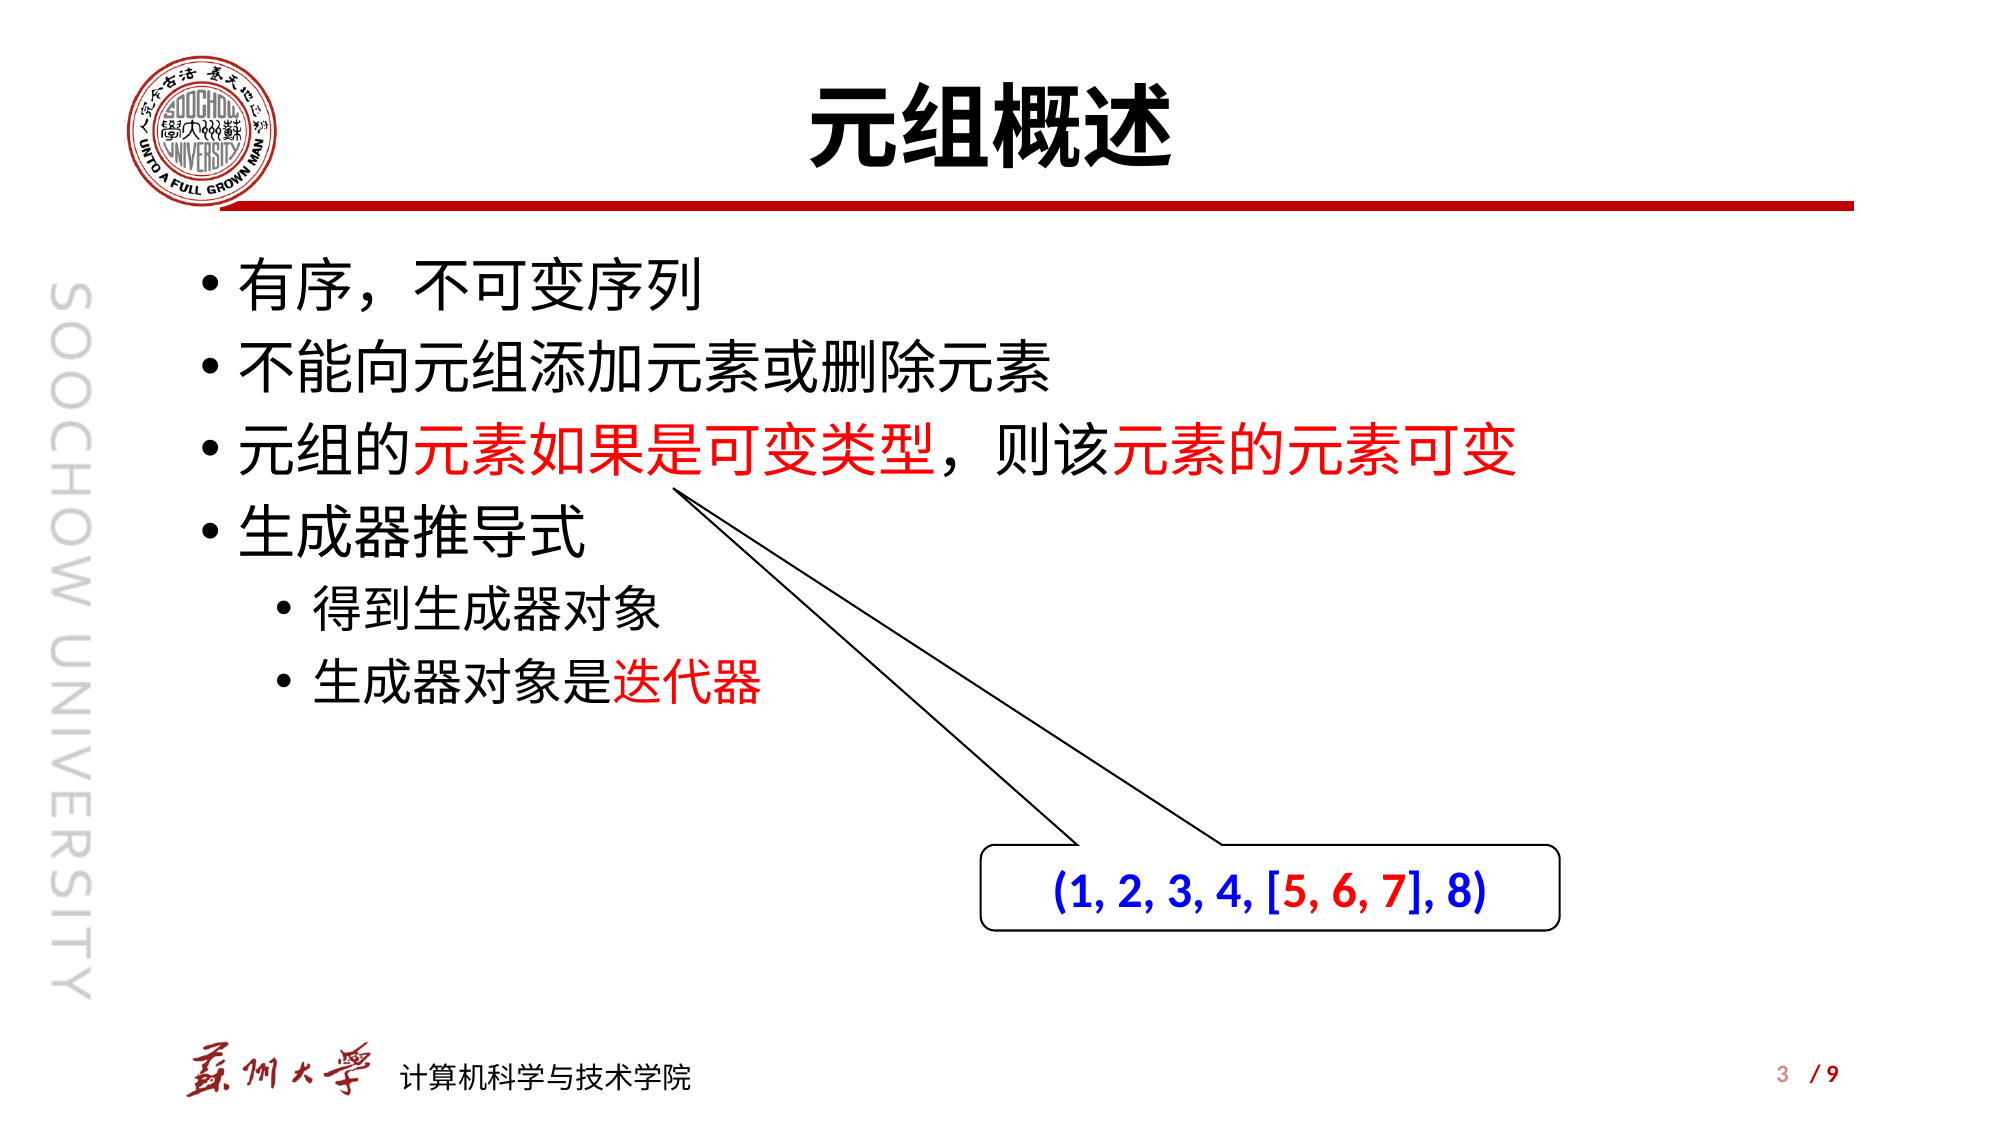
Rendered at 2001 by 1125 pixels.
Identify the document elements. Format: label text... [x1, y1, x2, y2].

list 有序，不可变序列 不能向元组添加元素或删除元素 元组的元素如果是可变类型，则该元素的元素可变 生成器推导式 得到生成器对象 生成器对象是迭代器 [184, 240, 1854, 1014]
title 元组概述 [128, 60, 1854, 202]
text_box (1, 2, 3, 4, [5, 6, 7], 8) [672, 487, 1561, 932]
picture [184, 1038, 380, 1099]
picture [122, 51, 282, 211]
picture [41, 267, 103, 1012]
slide_number 3 [1412, 1042, 1804, 1103]
